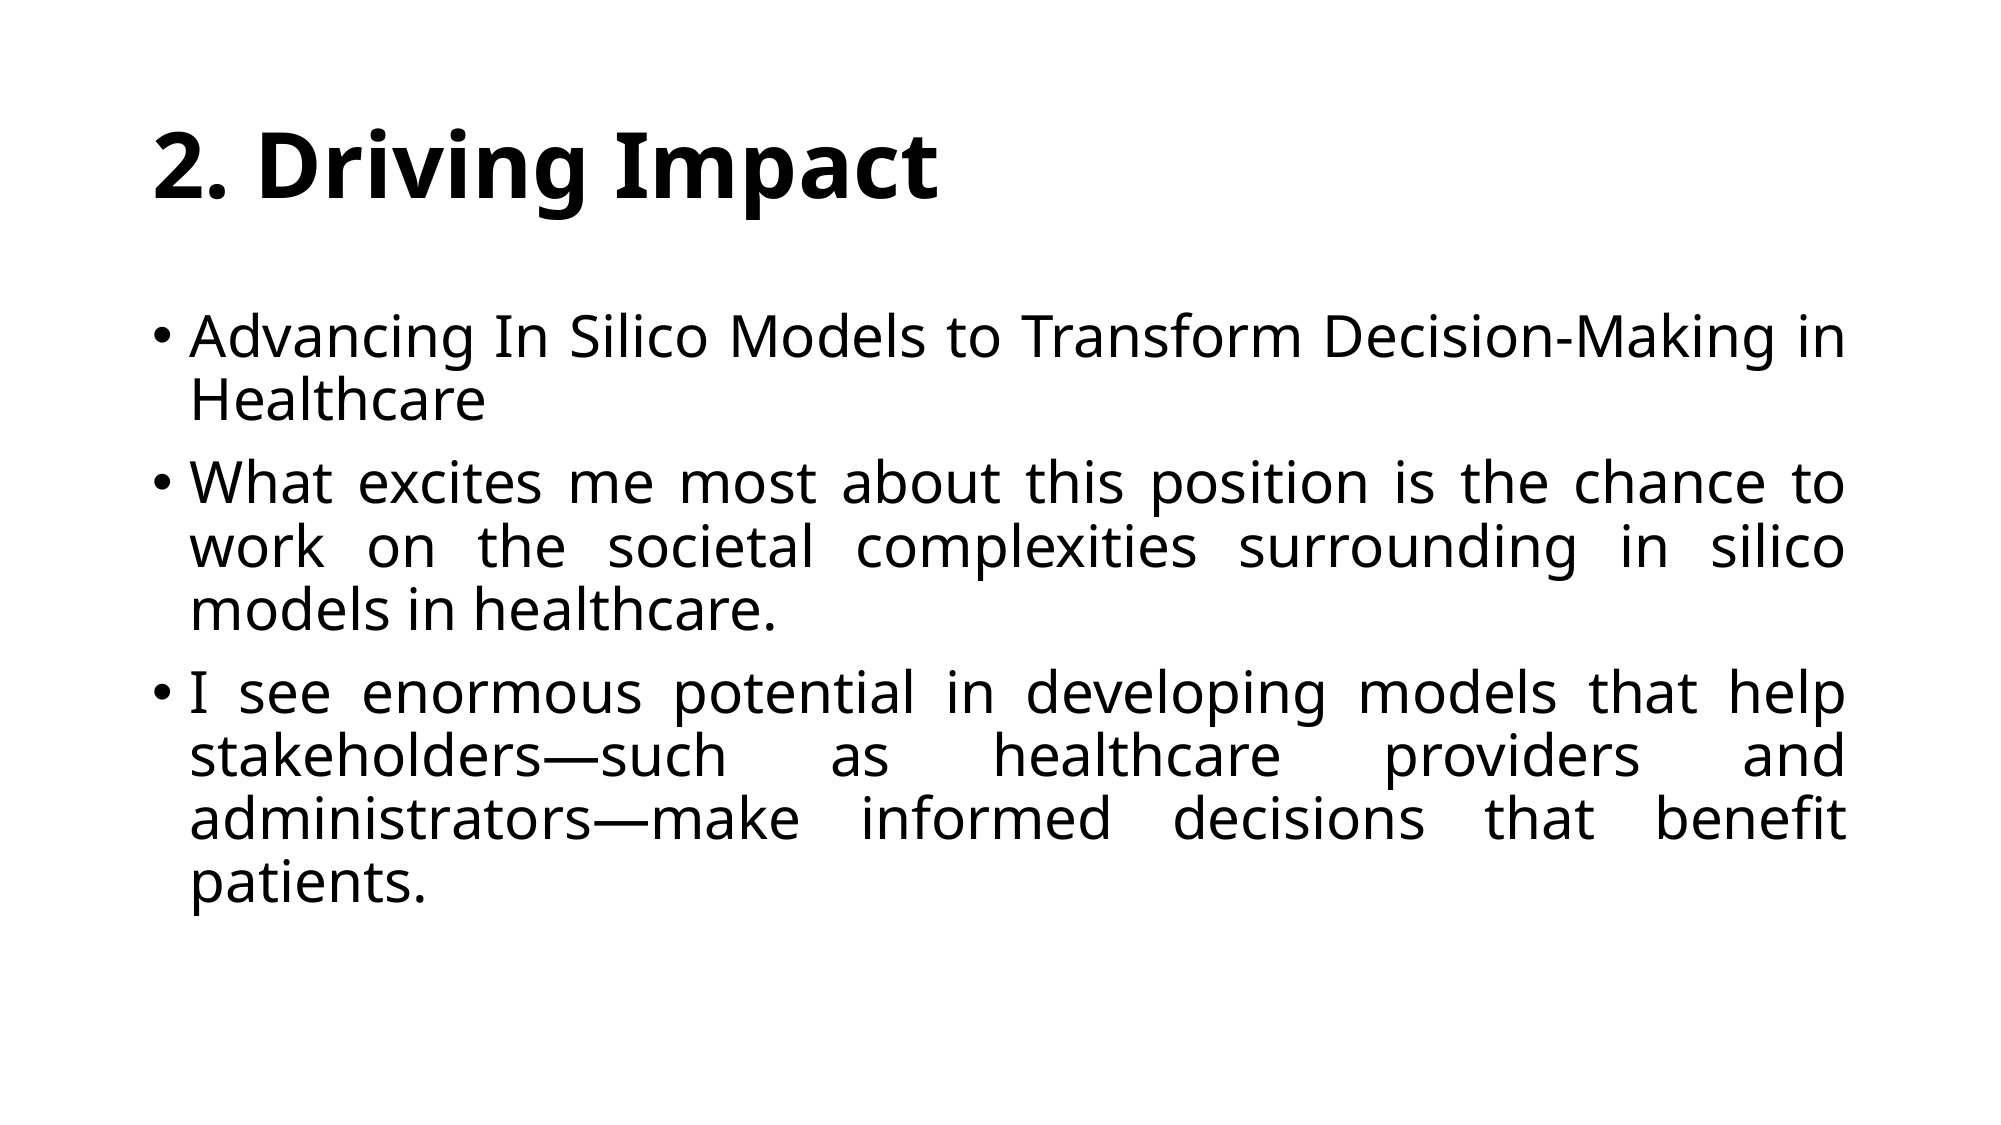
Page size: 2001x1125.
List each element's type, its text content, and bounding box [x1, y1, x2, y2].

title 2. Driving Impact [137, 59, 1863, 278]
list Advancing In Silico Models to Transform Decision-Making in Healthcare What excites me most about this position is the chance to work on the societal complexities surrounding in silico models in healthcare. I see enormous potential in developing models that help stakeholders—such as healthcare providers and administrators—make informed decisions that benefit patients. [137, 299, 1863, 1014]
